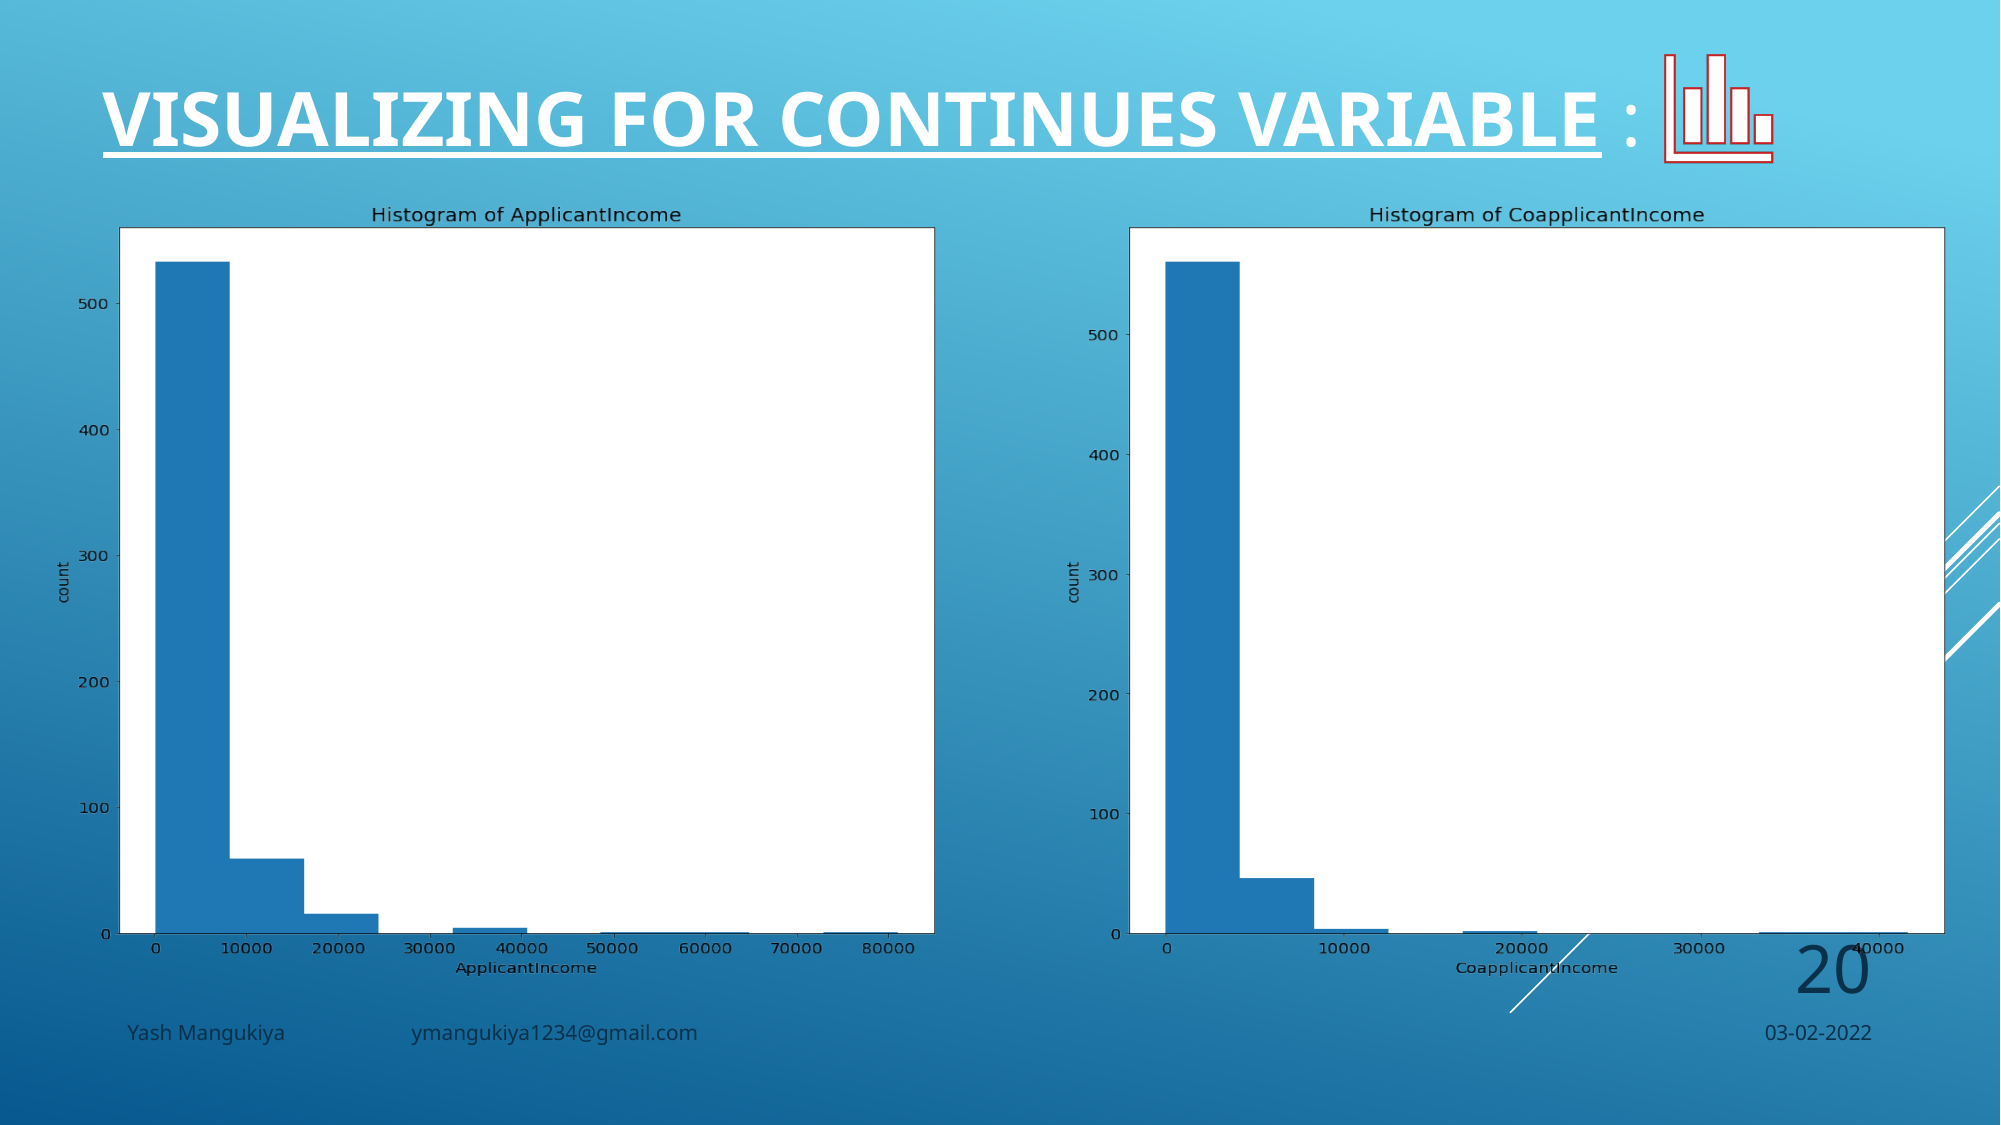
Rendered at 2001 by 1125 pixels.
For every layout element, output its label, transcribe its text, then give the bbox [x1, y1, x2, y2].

slide_number 20 [1700, 983, 1888, 1025]
title Visualizing for continues variable : [87, 33, 1702, 200]
footer Yash Mangukiya ymangukiya1234@gmail.com [112, 1012, 1350, 1073]
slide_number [1624, 1012, 1888, 1073]
picture [1643, 33, 1794, 184]
picture [1057, 199, 1953, 983]
picture [47, 199, 943, 983]
